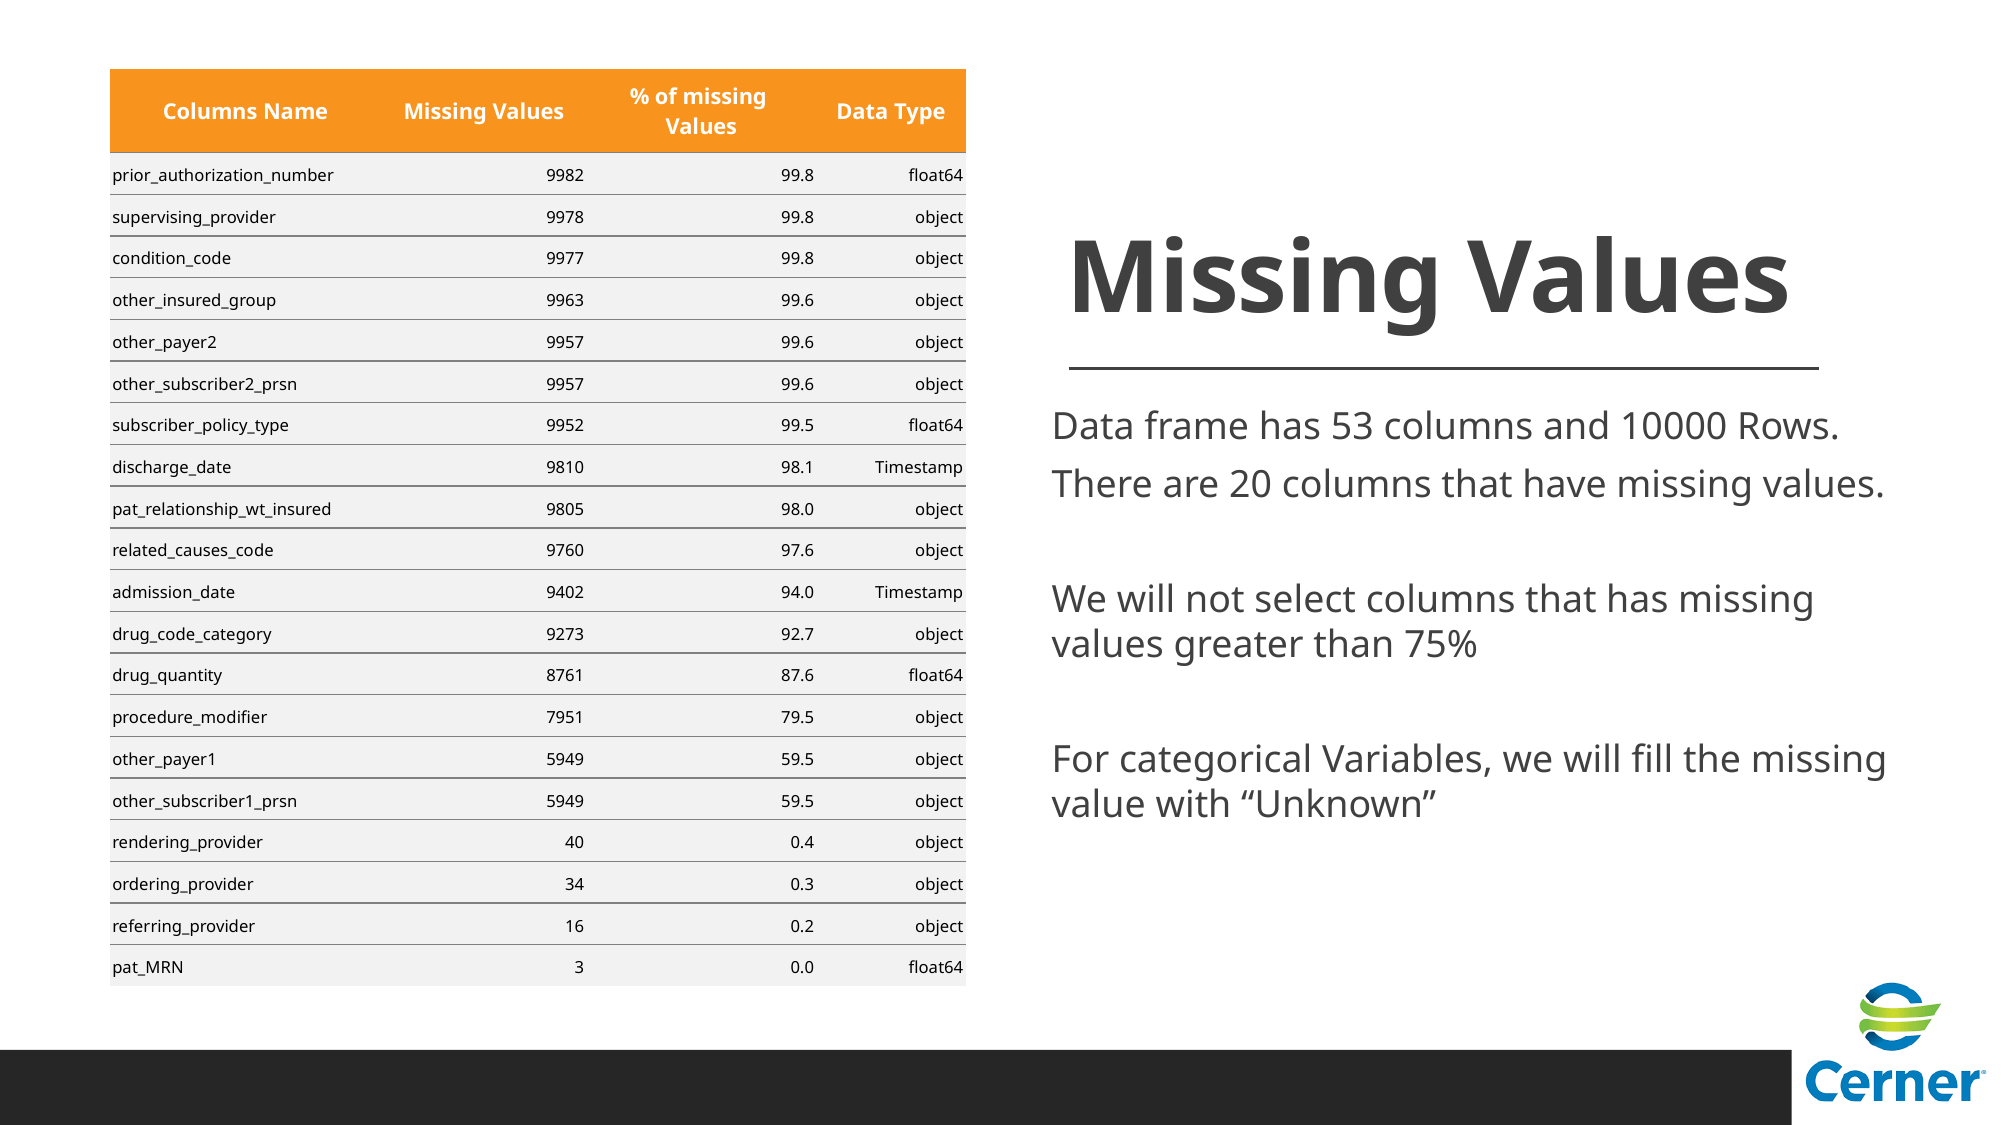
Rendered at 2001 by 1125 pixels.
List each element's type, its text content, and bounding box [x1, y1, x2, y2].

table_cell 99.8 [586, 237, 816, 277]
table_cell related_causes_code [110, 529, 381, 569]
table_cell object [816, 237, 966, 277]
table_cell ordering_provider [110, 862, 381, 902]
table_header Data Type [816, 69, 966, 152]
table_cell float64 [816, 654, 966, 694]
table_cell object [816, 779, 966, 819]
table_cell object [816, 737, 966, 777]
table_cell pat_MRN [110, 945, 381, 986]
table_cell 9957 [381, 362, 586, 402]
table_cell 34 [381, 862, 586, 902]
table_cell 99.5 [586, 403, 816, 444]
table_cell 9952 [381, 403, 586, 444]
table_cell object [816, 695, 966, 736]
table_header Columns Name [110, 69, 381, 152]
table_cell 7951 [381, 695, 586, 736]
table_cell 0.3 [586, 862, 816, 902]
table_cell subscriber_policy_type [110, 403, 381, 444]
table_cell 94.0 [586, 570, 816, 611]
table_cell discharge_date [110, 445, 381, 485]
table_cell object [816, 529, 966, 569]
table_cell 9982 [381, 153, 586, 194]
table_cell rendering_provider [110, 820, 381, 861]
table_cell 9402 [381, 570, 586, 611]
table_cell 92.7 [586, 612, 816, 652]
table_cell float64 [816, 153, 966, 194]
table_cell other_payer1 [110, 737, 381, 777]
table_cell drug_code_category [110, 612, 381, 652]
table_cell referring_provider [110, 904, 381, 944]
table_cell object [816, 820, 966, 861]
table_cell object [816, 362, 966, 402]
table_cell 98.0 [586, 487, 816, 527]
text_box Data frame has 53 columns and 10000 Rows. There are 20 columns that have missing values. We will not select columns that has missing values greater than 75% For categorical Variables, we will fill the missing value with “Unknown” [1051, 394, 1893, 963]
table_cell 9810 [381, 445, 586, 485]
table_cell 9977 [381, 237, 586, 277]
table_cell 0.4 [586, 820, 816, 861]
table_cell 59.5 [586, 779, 816, 819]
table_cell 9760 [381, 529, 586, 569]
table_cell object [816, 612, 966, 652]
table_cell object [816, 278, 966, 308]
table_cell 9273 [381, 612, 586, 652]
text_box [0, 0, 2000, 1049]
table_cell float64 [816, 403, 966, 444]
table_header Missing Values [381, 69, 586, 152]
table_cell Timestamp [816, 570, 966, 611]
table_cell Timestamp [816, 445, 966, 485]
table_cell 16 [381, 904, 586, 944]
table_header % of missing Values [586, 69, 816, 152]
picture [1791, 948, 2000, 1125]
table_cell 9957 [381, 322, 586, 360]
table_cell 3 [381, 945, 586, 986]
table_cell prior_authorization_number [110, 153, 381, 194]
text_box Missing Values [1051, 217, 1893, 343]
table_cell admission_date [110, 570, 381, 611]
table_cell object [816, 904, 966, 944]
table_cell 59.5 [586, 737, 816, 777]
table_cell other_insured_group [110, 278, 381, 319]
table_cell 87.6 [586, 654, 816, 694]
table_cell procedure_modifier [110, 695, 381, 736]
table_cell condition_code [110, 237, 381, 277]
table_cell 99.8 [586, 153, 816, 194]
table_cell other_subscriber1_prsn [110, 779, 381, 819]
table_cell 97.6 [586, 529, 816, 569]
table_cell supervising_provider [110, 195, 381, 235]
table_cell object [816, 195, 966, 235]
table_cell 9963 [381, 278, 586, 308]
table_cell 8761 [381, 654, 586, 694]
table_cell 9805 [381, 487, 586, 527]
table_cell 79.5 [586, 695, 816, 736]
table_cell other_payer2 [110, 320, 381, 360]
table_cell 99.6 [586, 322, 816, 360]
table_cell 98.1 [586, 445, 816, 485]
table_cell 99.8 [586, 195, 816, 235]
table_cell 99.6 [586, 362, 816, 402]
table_cell 0.0 [586, 945, 816, 986]
table_cell float64 [816, 945, 966, 986]
table_cell pat_relationship_wt_insured [110, 487, 381, 527]
table_cell drug_quantity [110, 654, 381, 694]
table_cell object [816, 487, 966, 527]
text_box [0, 1049, 1788, 1125]
table_cell 40 [381, 820, 586, 861]
table_cell 99.6 [586, 278, 816, 308]
table_cell 5949 [381, 779, 586, 819]
table_cell object [816, 862, 966, 902]
table_cell object [816, 322, 966, 360]
table_cell 0.2 [586, 904, 816, 944]
table_cell 9978 [381, 195, 586, 235]
table_cell 5949 [381, 737, 586, 777]
table_cell other_subscriber2_prsn [110, 362, 381, 402]
